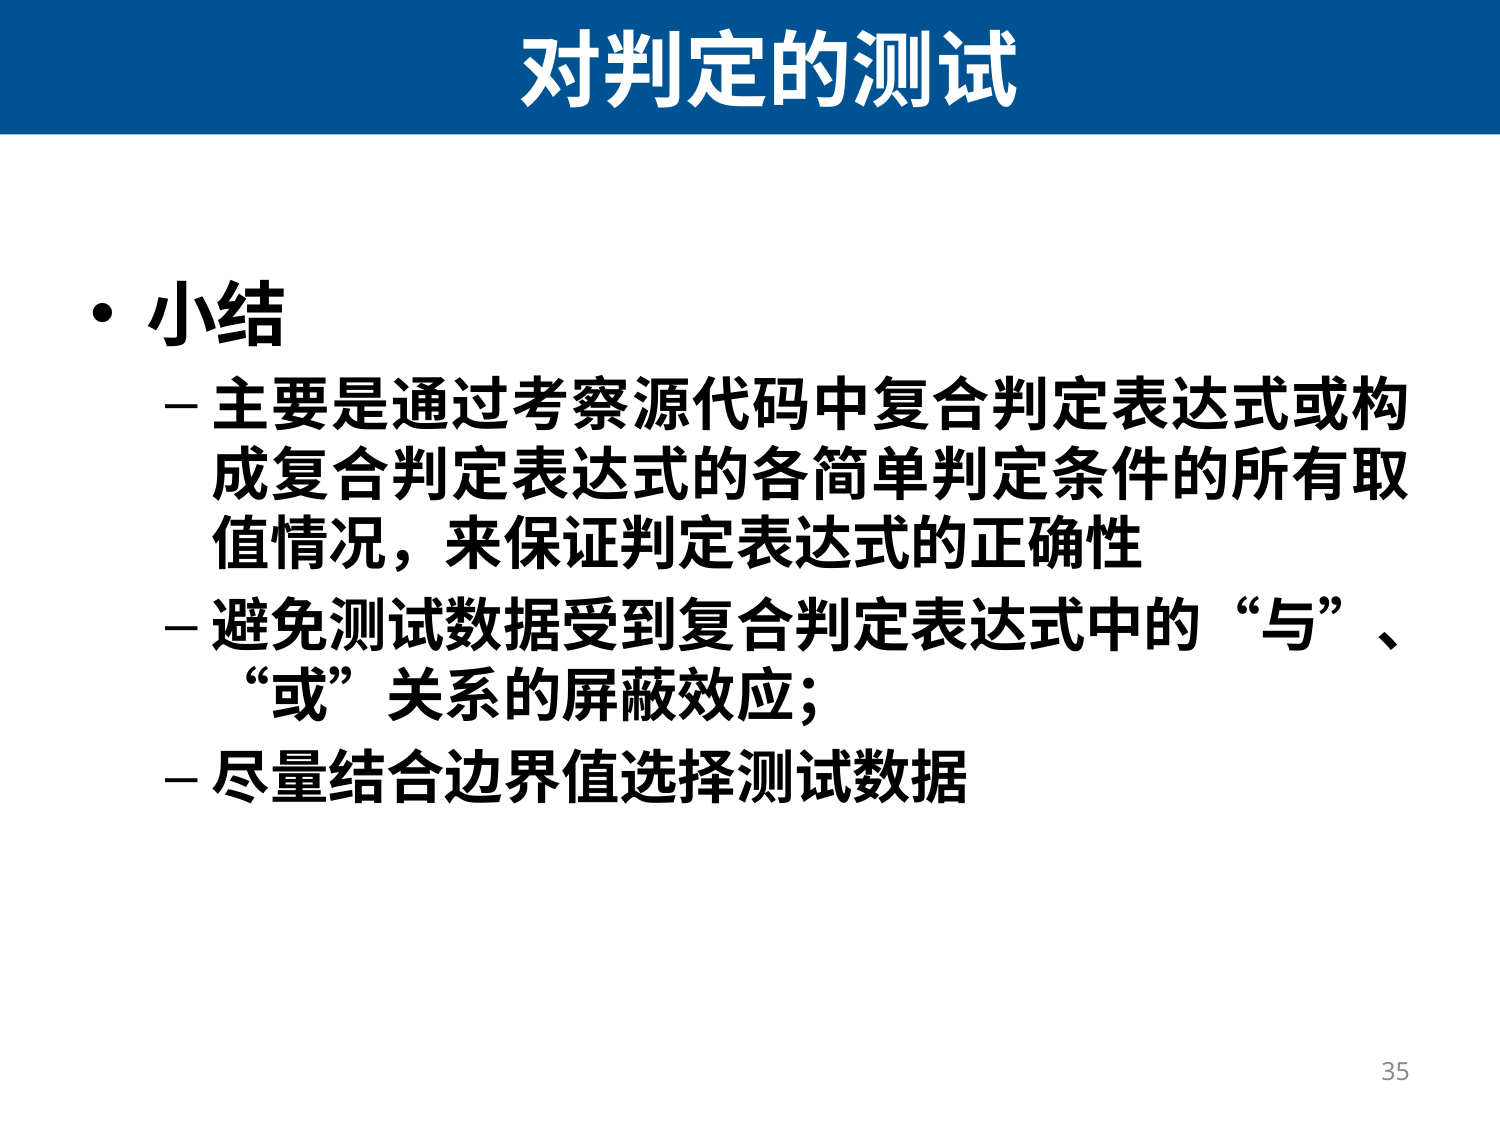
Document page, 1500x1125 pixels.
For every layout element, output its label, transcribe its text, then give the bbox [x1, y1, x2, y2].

slide_number 35 [1074, 1042, 1425, 1103]
list 小结 主要是通过考察源代码中复合判定表达式或构成复合判定表达式的各简单判定条件的所有取值情况，来保证判定表达式的正确性 避免测试数据受到复合判定表达式中的“与”、“或”关系的屏蔽效应； 尽量结合边界值选择测试数据 [75, 262, 1425, 406]
title 对判定的测试 [0, 0, 1500, 135]
list 小结 主要是通过考察源代码中复合判定表达式或构成复合判定表达式的各简单判定条件的所有取值情况，来保证判定表达式的正确性 避免测试数据受到复合判定表达式中的“与”、“或”关系的屏蔽效应； 尽量结合边界值选择测试数据 [75, 407, 1425, 1005]
